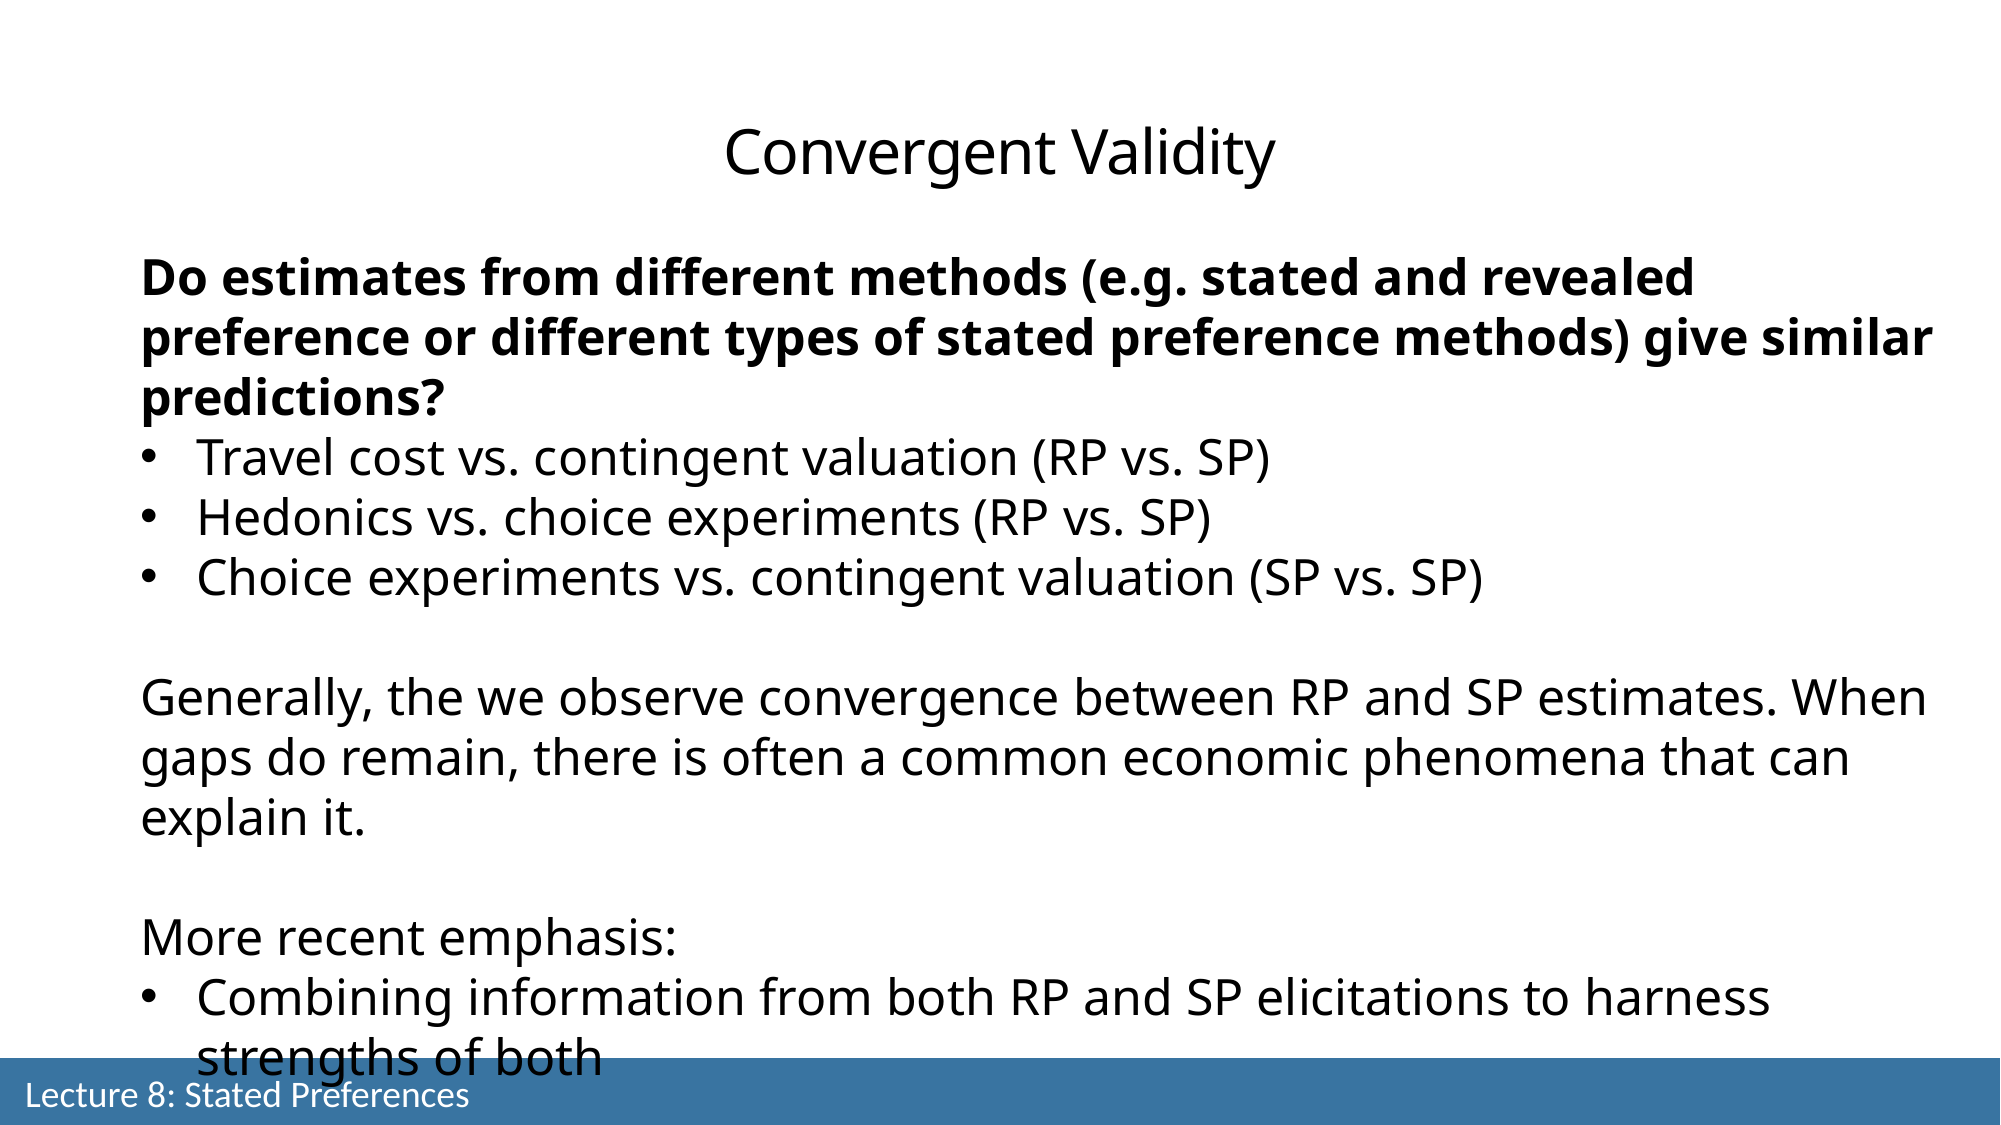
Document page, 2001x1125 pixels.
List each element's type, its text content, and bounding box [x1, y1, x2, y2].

text_box Convergent Validity [126, 71, 1874, 195]
text_box Do estimates from different methods (e.g. stated and revealed preference or different types of stated preference methods) give similar predictions? Travel cost vs. contingent valuation (RP vs. SP) Hedonics vs. choice experiments (RP vs. SP) Choice experiments vs. contingent valuation (SP vs. SP) Generally, the we observe convergence between RP and SP estimates. When gaps do remain, there is often a common economic phenomena that can explain it. More recent emphasis: Combining information from both RP and SP elicitations to harness strengths of both [50, 238, 1950, 1093]
